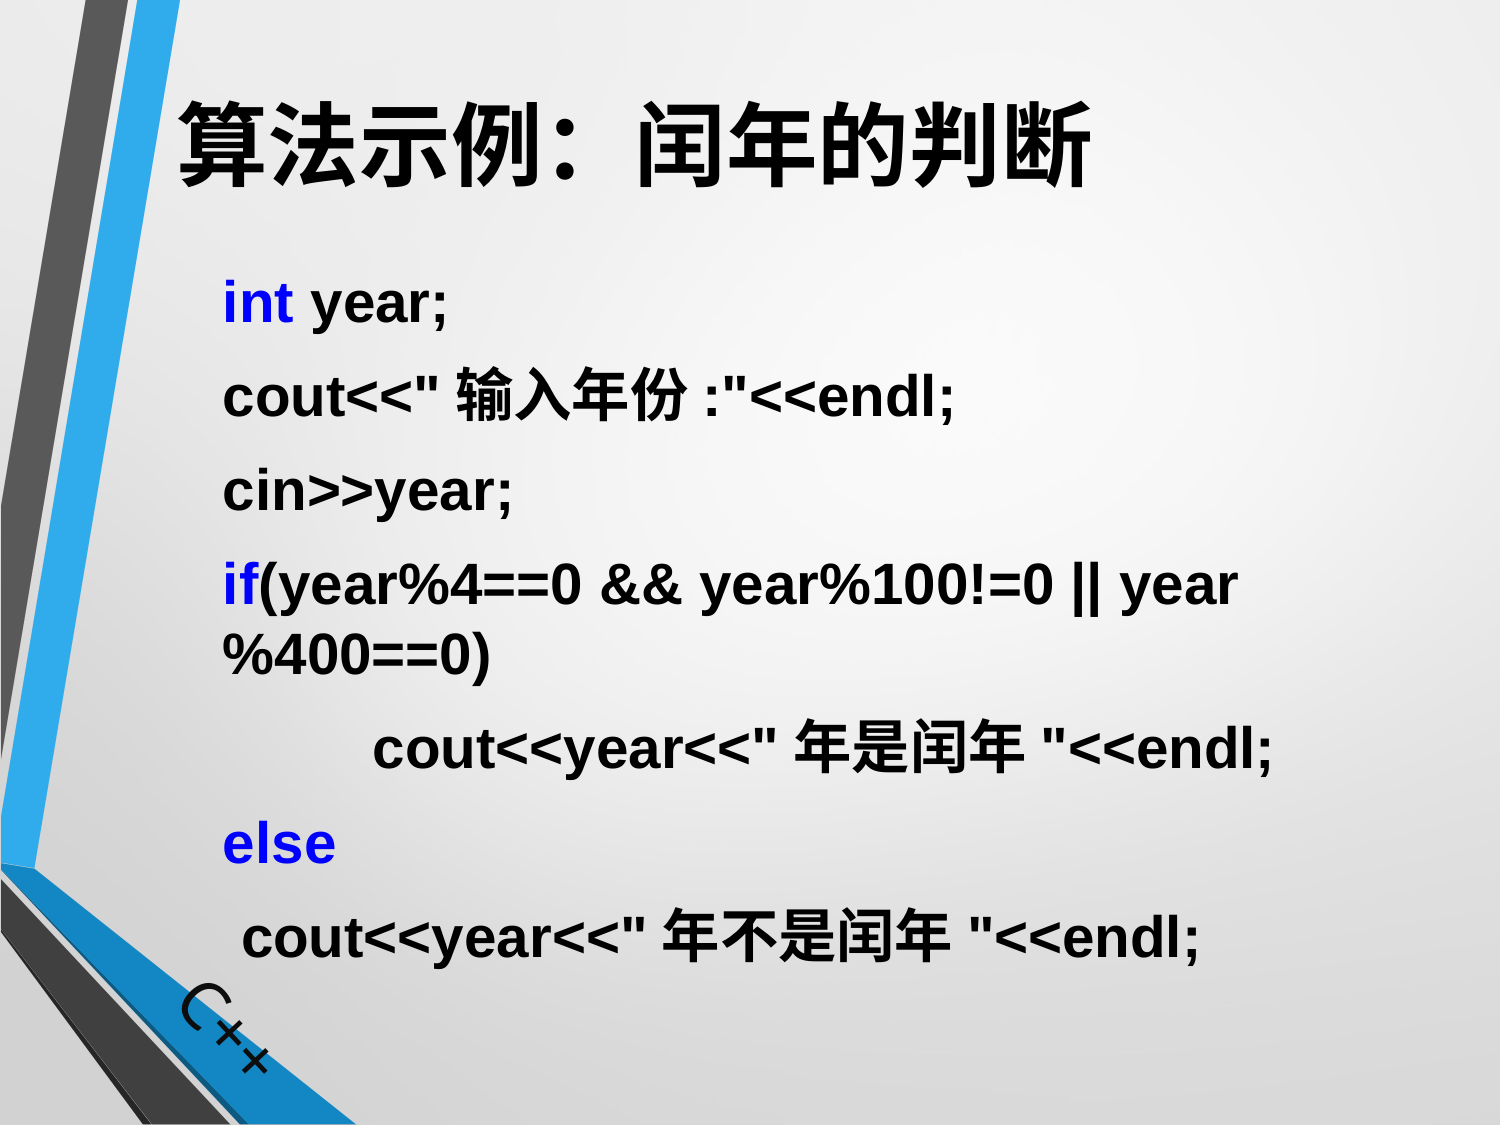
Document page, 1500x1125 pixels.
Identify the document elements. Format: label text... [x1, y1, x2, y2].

picture [0, 0, 358, 1125]
list int year; cout<<"输入年份:"<<endl; cin>>year; if(year%4==0 && year%100!=0 || year%400==0) cout<<year<<"年是闰年"<<endl; else cout<<year<<"年不是闰年"<<endl; [161, 275, 1425, 1053]
title 算法示例：闰年的判断 [161, 43, 1425, 242]
